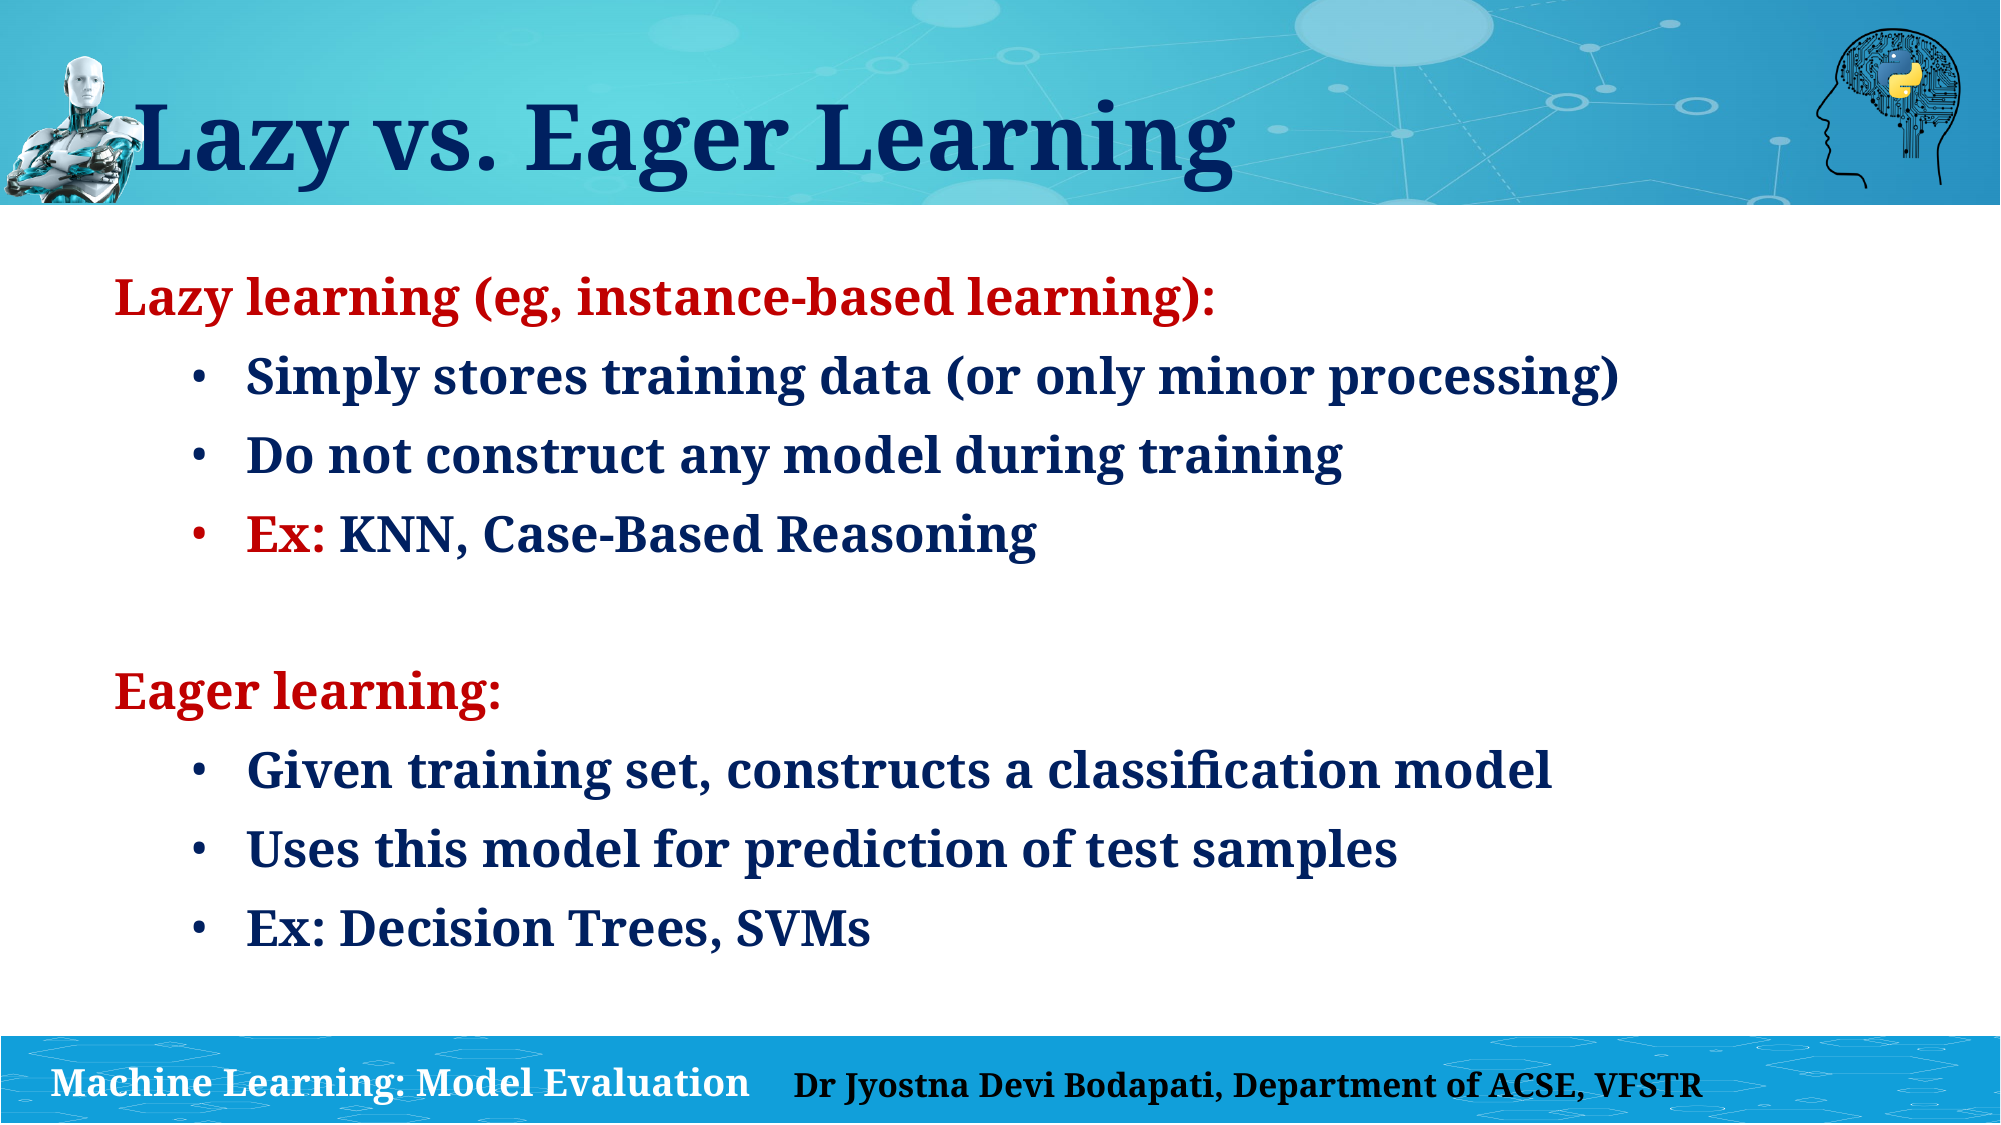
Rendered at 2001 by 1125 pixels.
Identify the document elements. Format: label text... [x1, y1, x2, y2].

text_box Lazy learning (eg, instance-based learning): Simply stores training data (or only minor processing) Do not construct any model during training Ex: KNN, Case-Based Reasoning Eager learning: Given training set, constructs a classification model Uses this model for prediction of test samples Ex: Decision Trees, SVMs [112, 247, 1843, 957]
picture [0, 0, 2000, 205]
title Lazy vs. Eager Learning [131, 37, 1475, 228]
